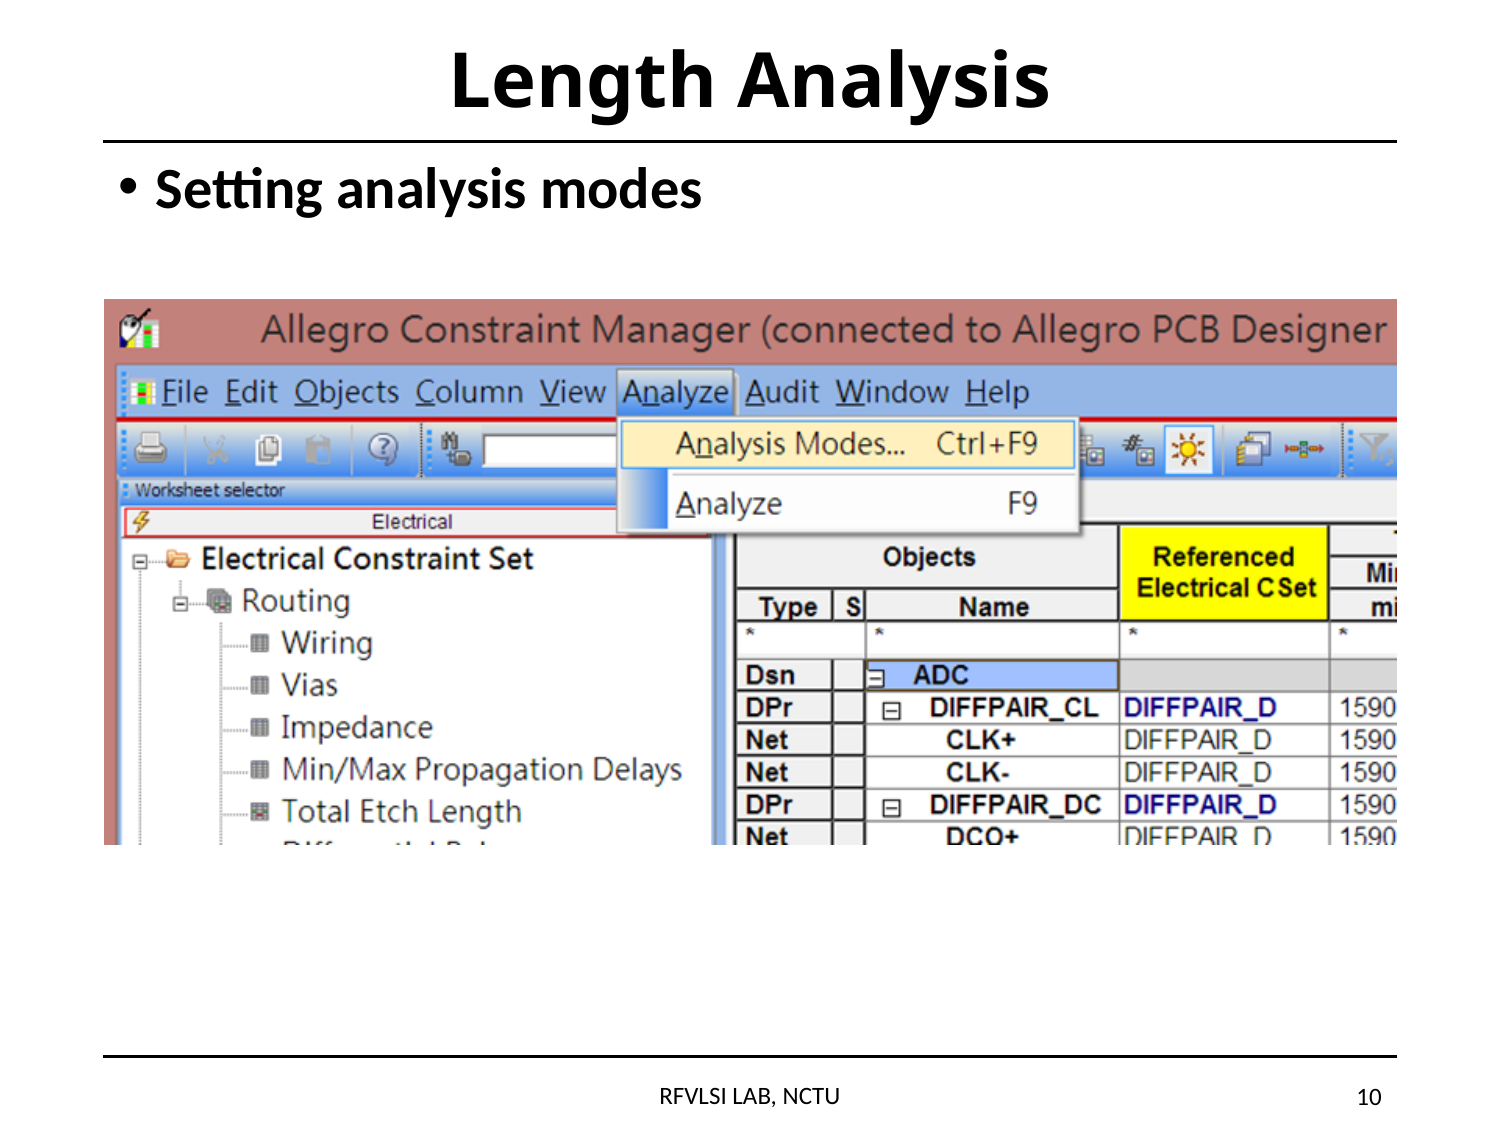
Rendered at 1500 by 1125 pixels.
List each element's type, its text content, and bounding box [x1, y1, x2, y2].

picture [104, 299, 1397, 845]
title Length Analysis [103, 34, 1397, 133]
footer RFVLSI LAB, NCTU [533, 1063, 967, 1125]
text_box Setting analysis modes [103, 150, 1397, 1048]
slide_number 10 [1059, 1065, 1397, 1125]
